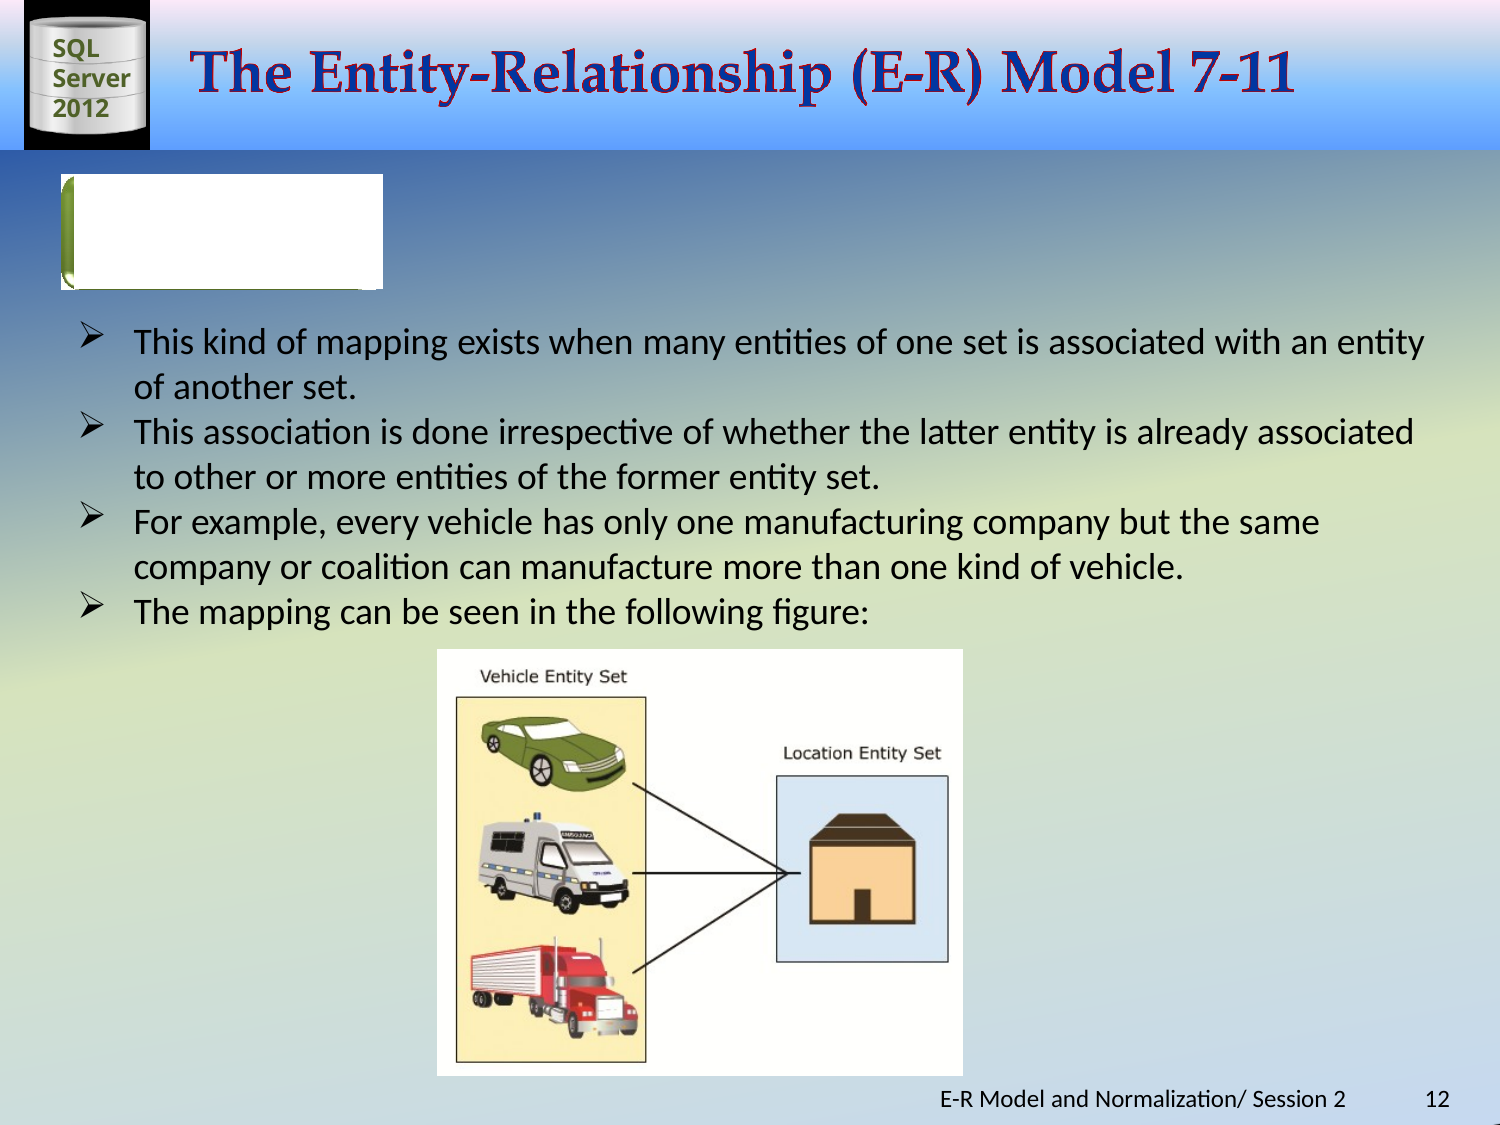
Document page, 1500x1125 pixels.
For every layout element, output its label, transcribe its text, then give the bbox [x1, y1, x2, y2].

slide_number E-R Model and Normalization/ Session 2 [938, 1086, 1350, 1125]
picture [190, 47, 1294, 107]
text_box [0, 0, 1500, 151]
slide_number 12 [1418, 1086, 1457, 1125]
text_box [61, 174, 383, 290]
picture [0, 151, 1500, 1125]
text_box This kind of mapping exists when many entities of one set is associated with an entity of another set. This association is done irrespective of whether the latter entity is already associated to other or more entities of the former entity set. For example, every vehicle has only one manufacturing company but the same company or coalition can manufacture more than one kind of vehicle. The mapping can be seen in the following figure: [75, 315, 1435, 633]
